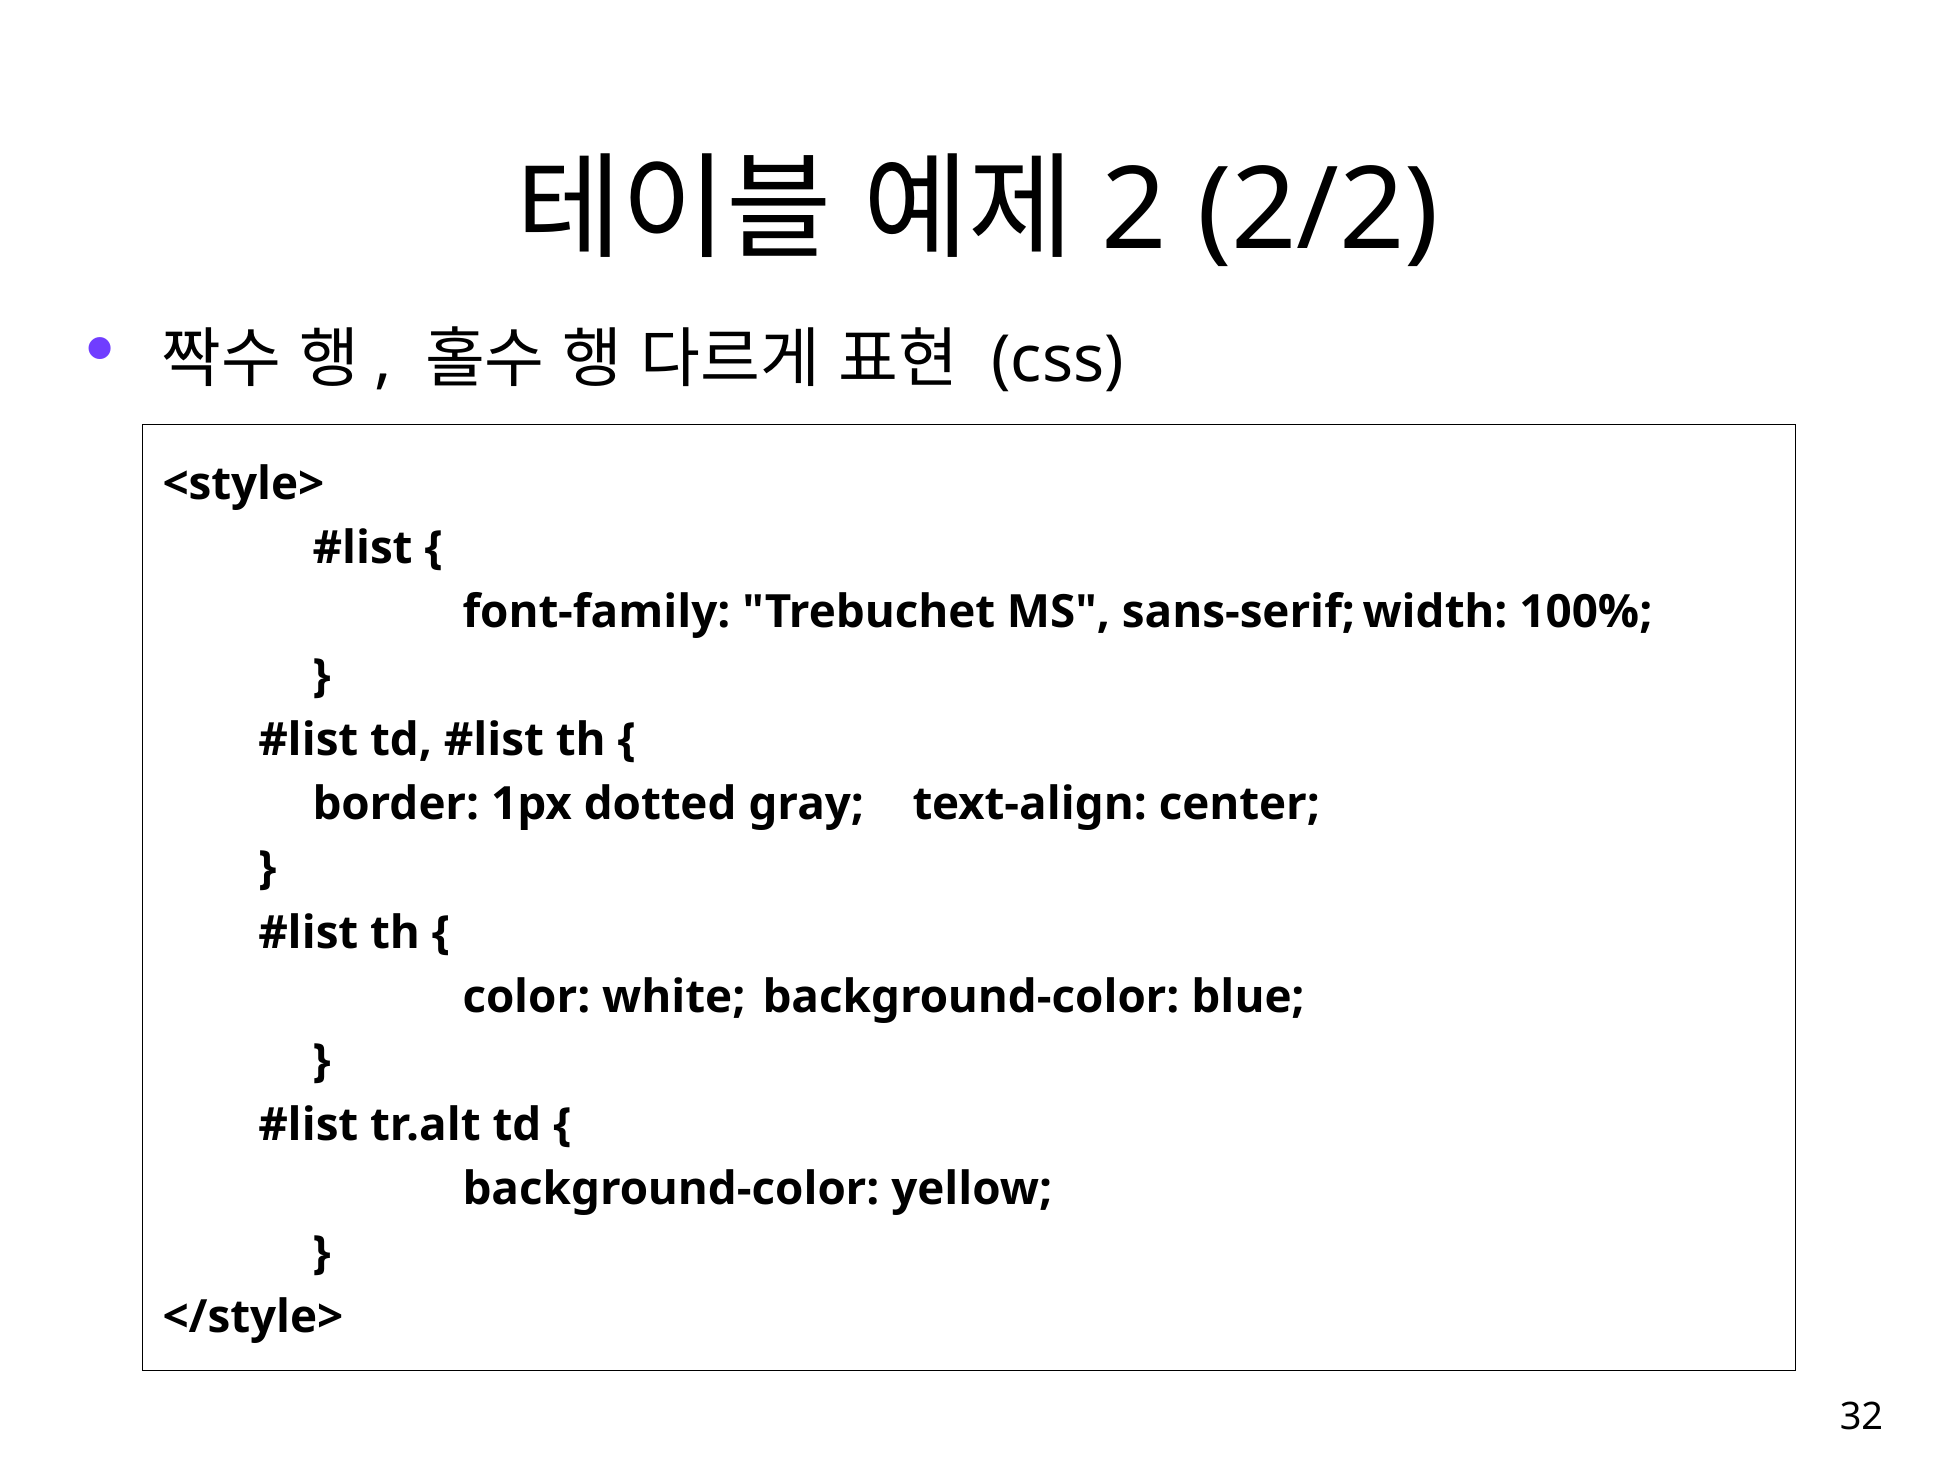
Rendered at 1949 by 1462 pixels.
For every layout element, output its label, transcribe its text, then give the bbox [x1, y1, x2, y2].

text_box 테이블 예제2 (2/2) [181, 116, 1774, 280]
slide_number 32 [1496, 1372, 1899, 1462]
text_box <style> #list { font-family: "Trebuchet MS", sans-serif; width: 100%; } #list td, #list th { border: 1px dotted gray; text-align: center; } #list th { color: white; background-color: blue; } #list tr.alt td { background-color: yellow; } </style> [142, 424, 1796, 1371]
list 짝수 행, 홀수 행 다르게 표현 (css) [73, 309, 1922, 1368]
